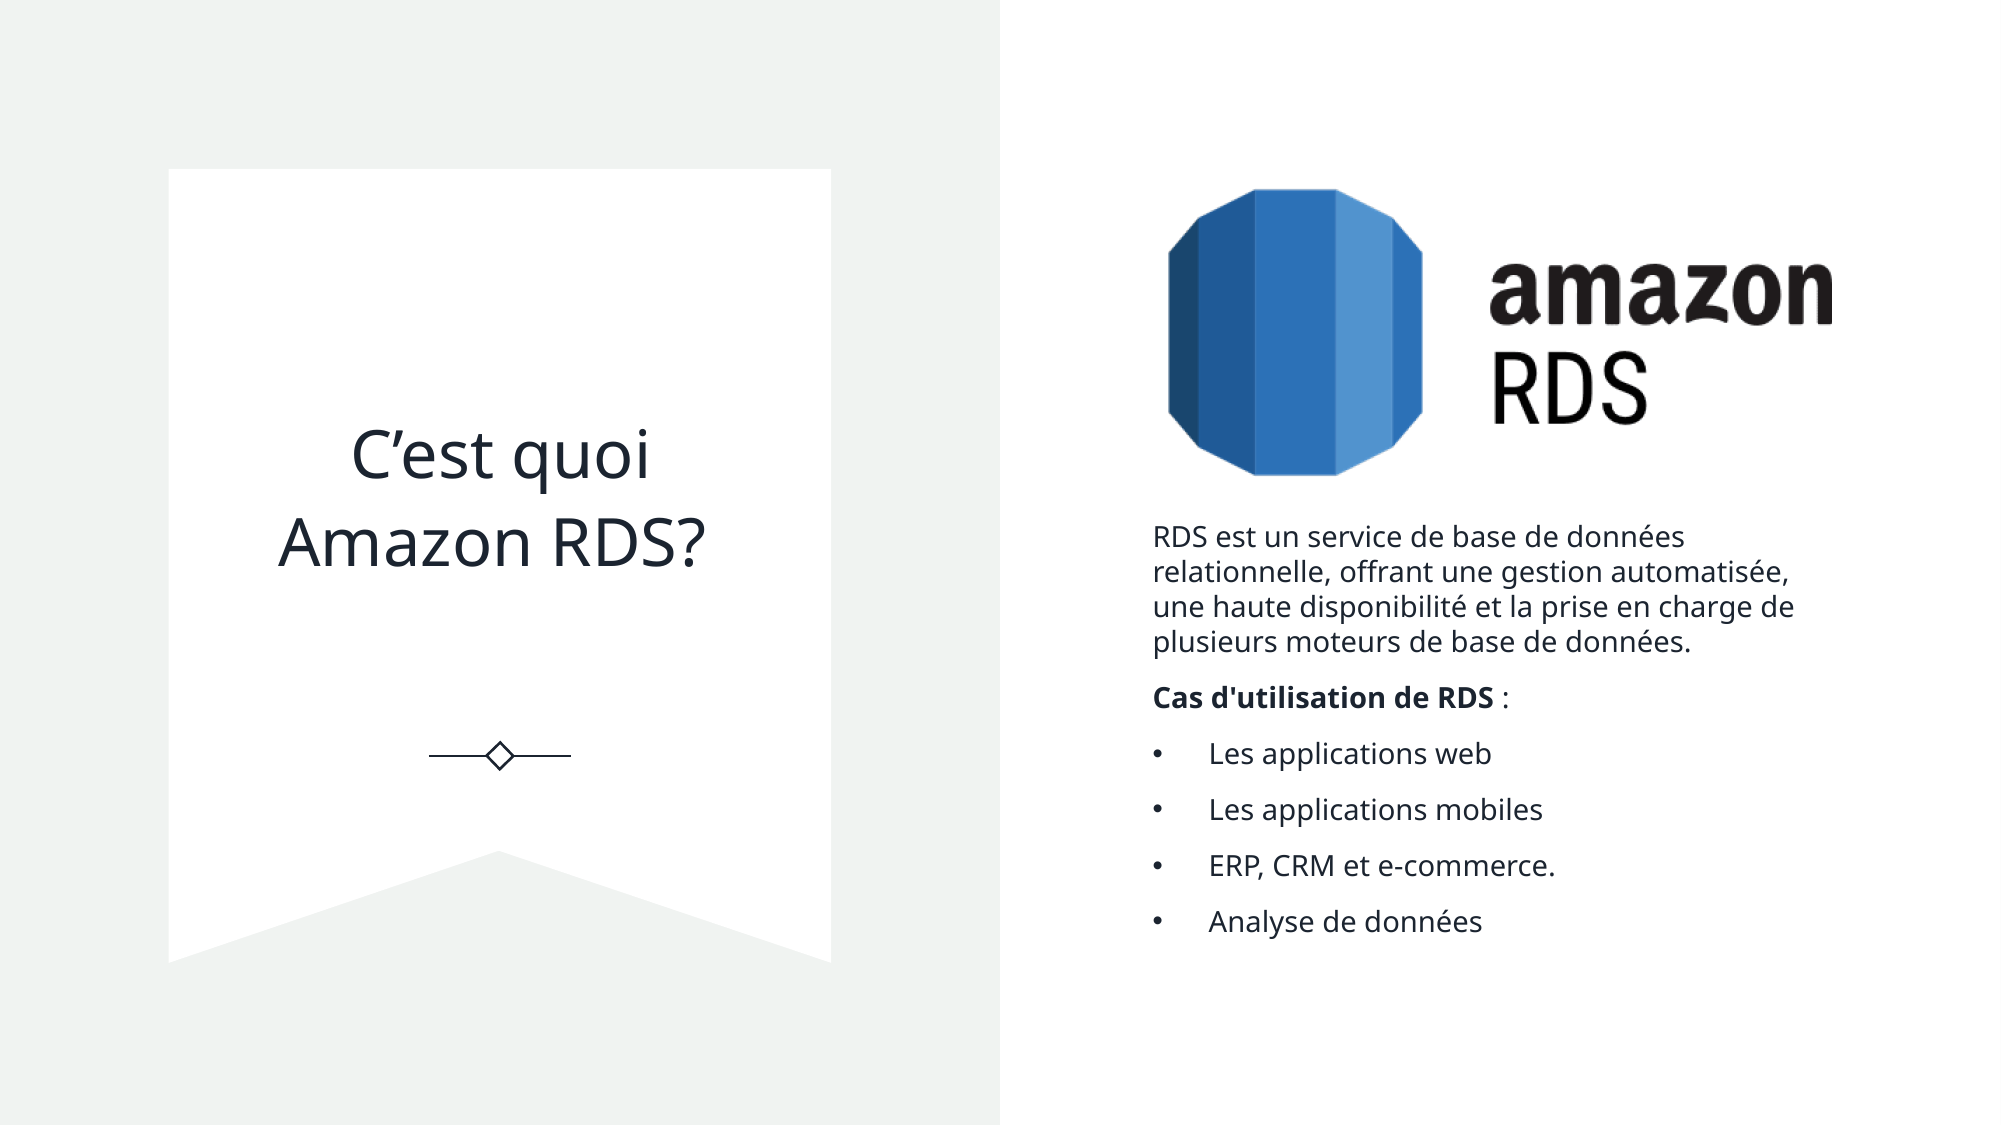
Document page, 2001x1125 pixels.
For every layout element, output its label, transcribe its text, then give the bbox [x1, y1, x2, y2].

list RDS est un service de base de données relationnelle, offrant une gestion automatisée, une haute disponibilité et la prise en charge de plusieurs moteurs de base de données. Cas d'utilisation de RDS : Les applications web Les applications mobiles ERP, CRM et e-commerce. Analyse de données [1137, 506, 1863, 951]
title C’est quoi Amazon RDS? [233, 285, 769, 700]
picture [1168, 188, 1832, 477]
text_box [167, 167, 833, 965]
text_box [0, 0, 1001, 1125]
text_box [1001, 0, 2000, 1125]
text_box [428, 746, 572, 766]
